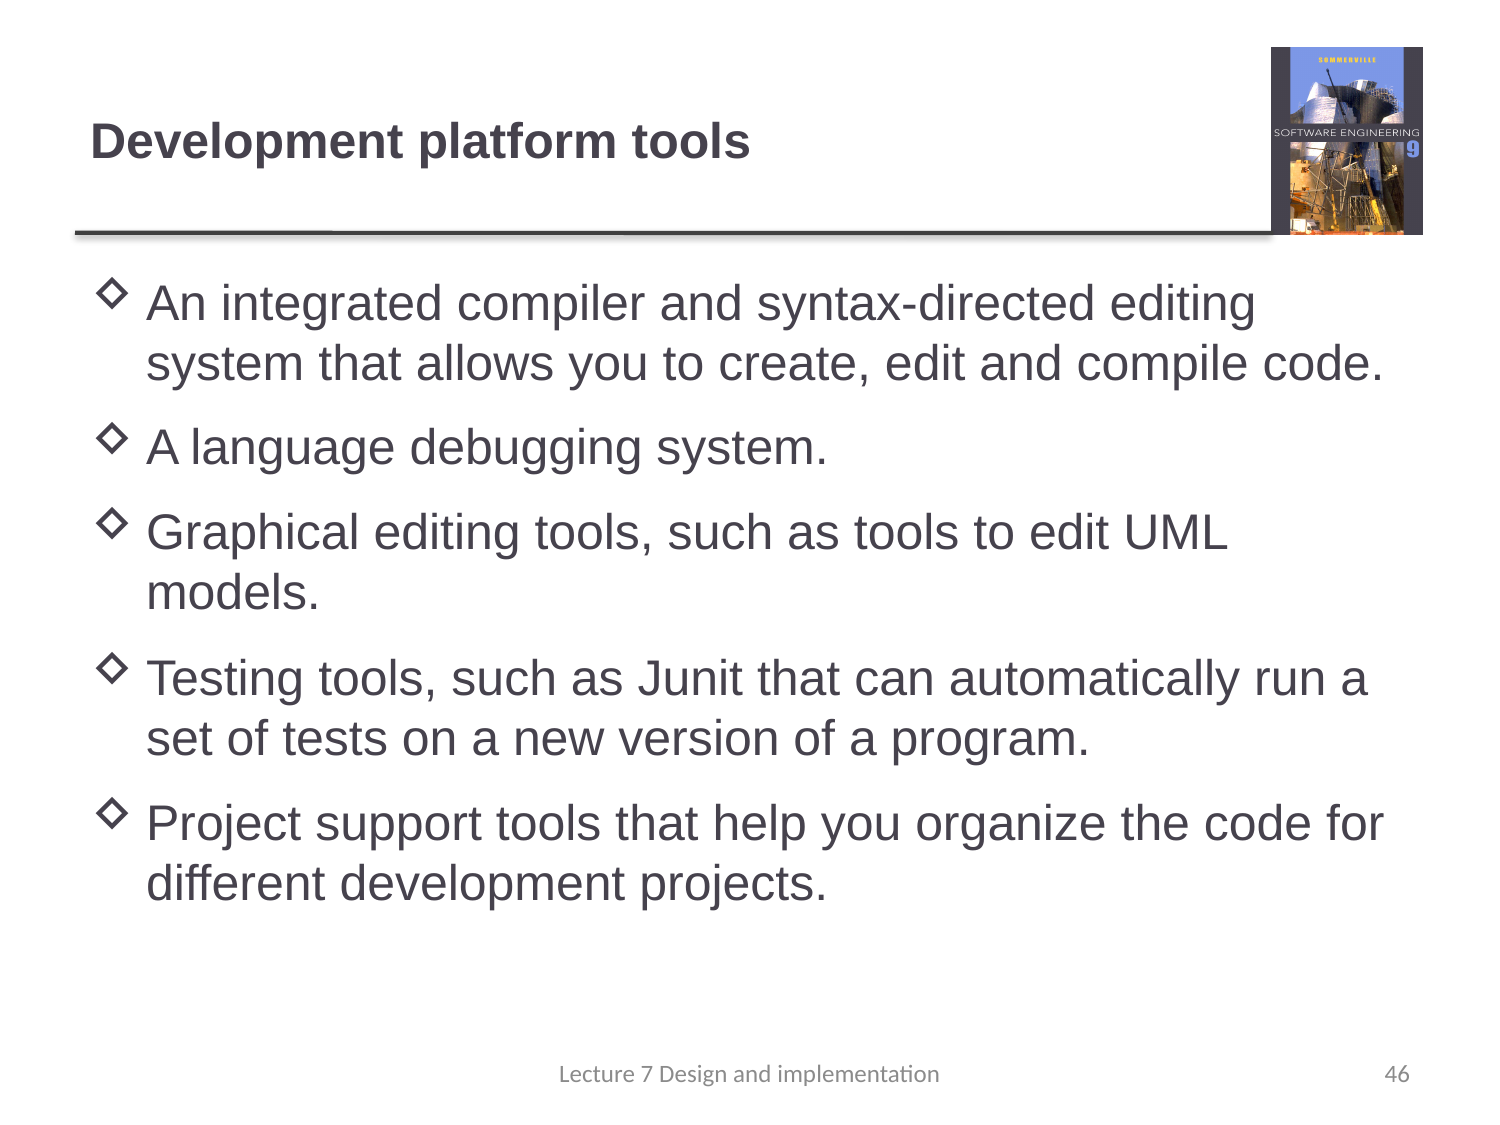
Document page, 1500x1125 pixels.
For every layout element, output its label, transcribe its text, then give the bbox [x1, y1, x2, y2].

title Development platform tools [74, 44, 1272, 233]
slide_number 46 [1074, 1042, 1425, 1103]
picture [1272, 47, 1423, 235]
footer Lecture 7 Design and implementation [512, 1042, 988, 1103]
list An integrated compiler and syntax-directed editing system that allows you to create, edit and compile code. A language debugging system. Graphical editing tools, such as tools to edit UML models. Testing tools, such as Junit that can automatically run a set of tests on a new version of a program. Project support tools that help you organize the code for different development projects. [75, 262, 1425, 1005]
